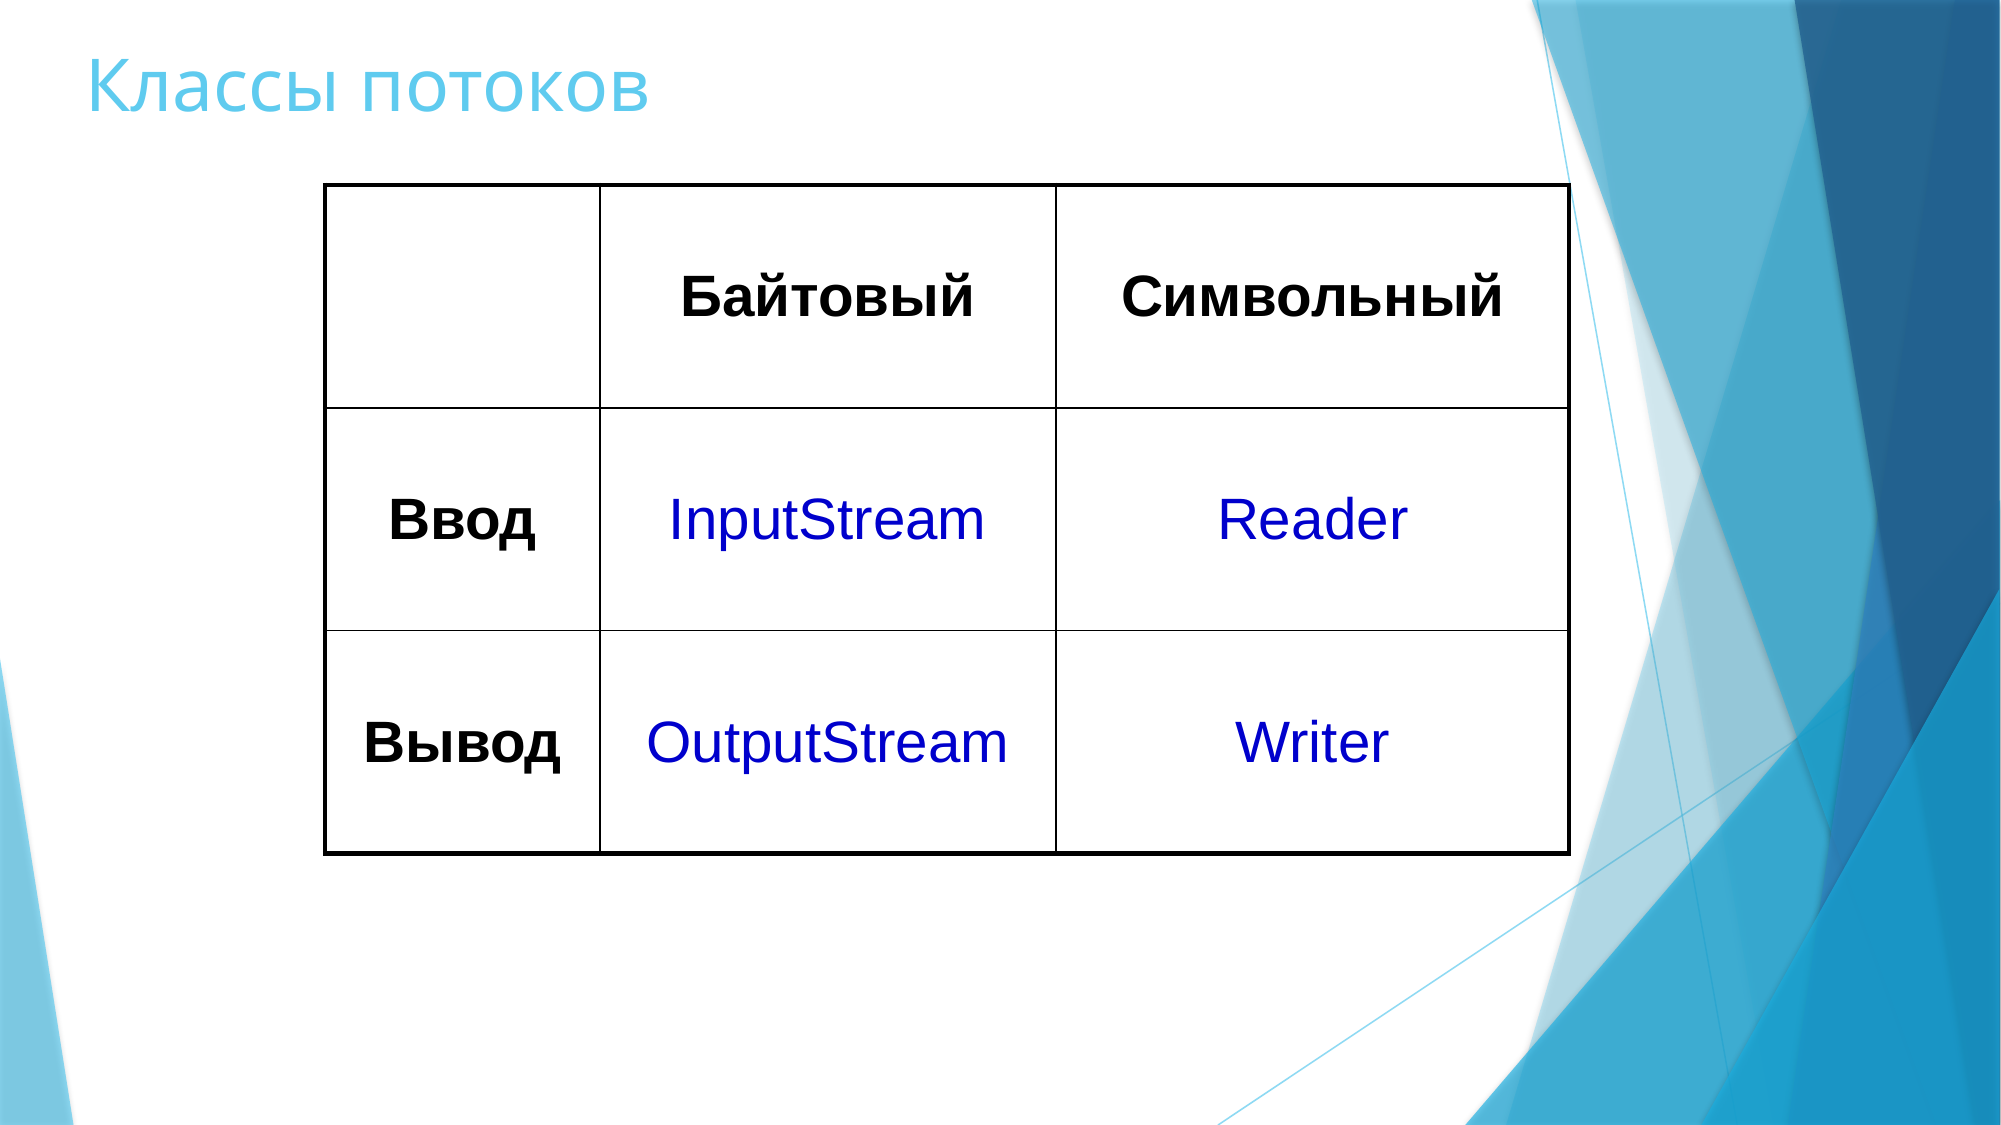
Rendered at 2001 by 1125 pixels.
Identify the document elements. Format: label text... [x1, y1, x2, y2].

table_cell InputStream [601, 409, 1055, 630]
table_cell Writer [1057, 631, 1567, 851]
table_header Байтовый [601, 187, 1055, 407]
table_header [327, 187, 599, 407]
table_cell OutputStream [601, 631, 1055, 851]
table_header Символьный [1057, 187, 1567, 407]
table_cell Reader [1057, 409, 1567, 630]
title Классы потоков [70, 31, 1961, 135]
table_cell Вывод [327, 631, 599, 851]
table_cell Ввод [327, 409, 599, 630]
